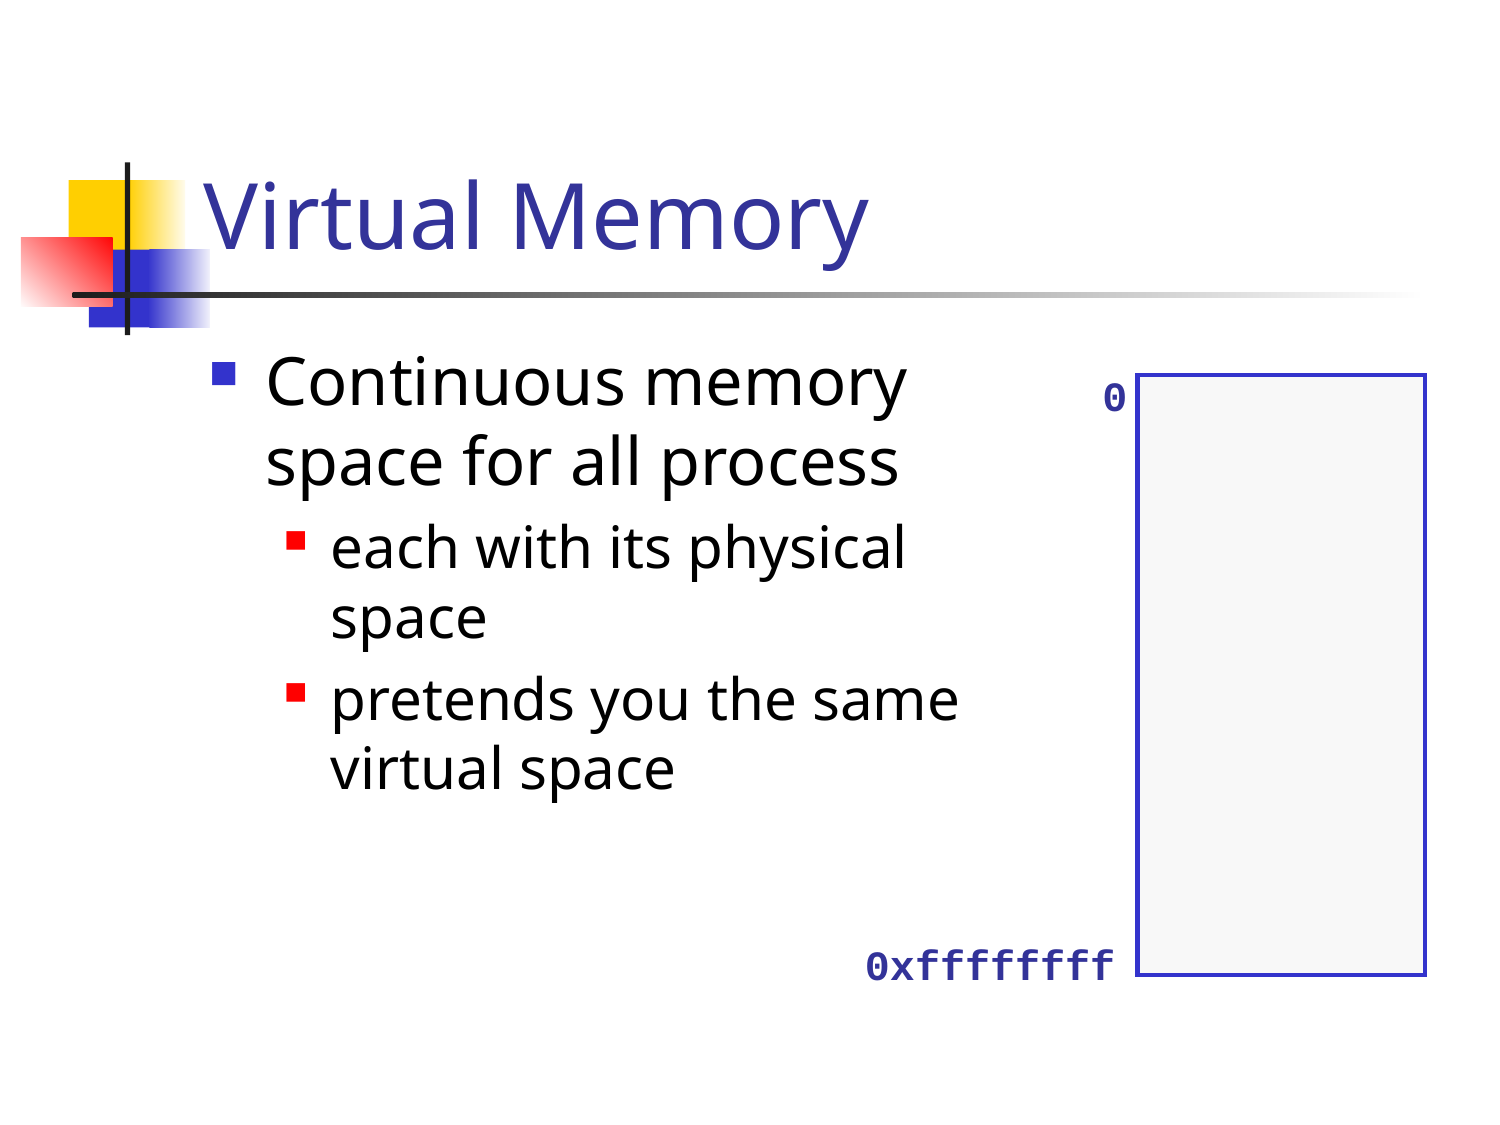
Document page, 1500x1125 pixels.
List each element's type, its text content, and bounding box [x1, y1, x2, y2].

text_box 0xffffffff [850, 931, 1130, 997]
title Virtual Memory [188, 35, 1468, 275]
text_box [1137, 374, 1425, 975]
text_box 0 [1087, 362, 1150, 428]
list Continuous memory space for all process each with its physical space pretends you the same virtual space [193, 331, 1088, 1006]
